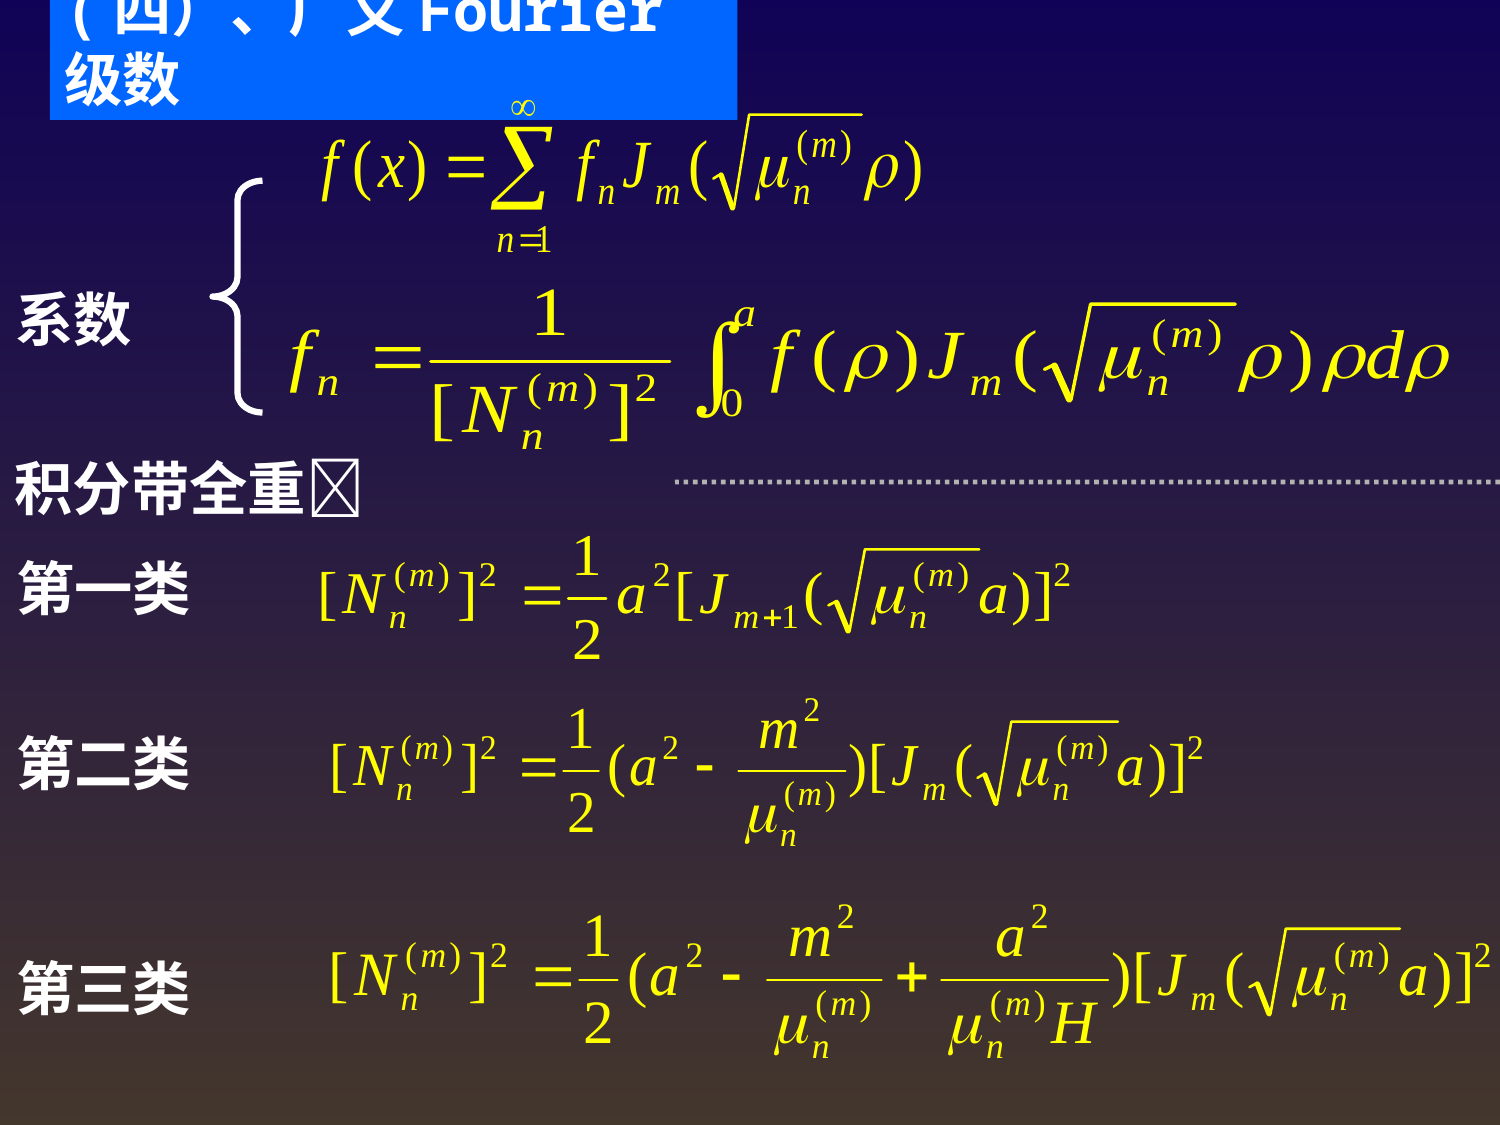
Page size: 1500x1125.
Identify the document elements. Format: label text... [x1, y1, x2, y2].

text_box 第一类 [1, 544, 206, 630]
text_box 第三类 [1, 944, 206, 1030]
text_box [262, 269, 1462, 462]
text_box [324, 681, 1213, 857]
text_box [212, 180, 263, 413]
text_box 第二类 [1, 719, 206, 805]
text_box 系数 [0, 275, 148, 361]
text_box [312, 519, 1081, 670]
text_box (四）、广义Fourier级数 [49, 0, 738, 120]
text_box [299, 74, 933, 264]
text_box 积分带全重 [0, 444, 400, 530]
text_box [324, 887, 1500, 1070]
